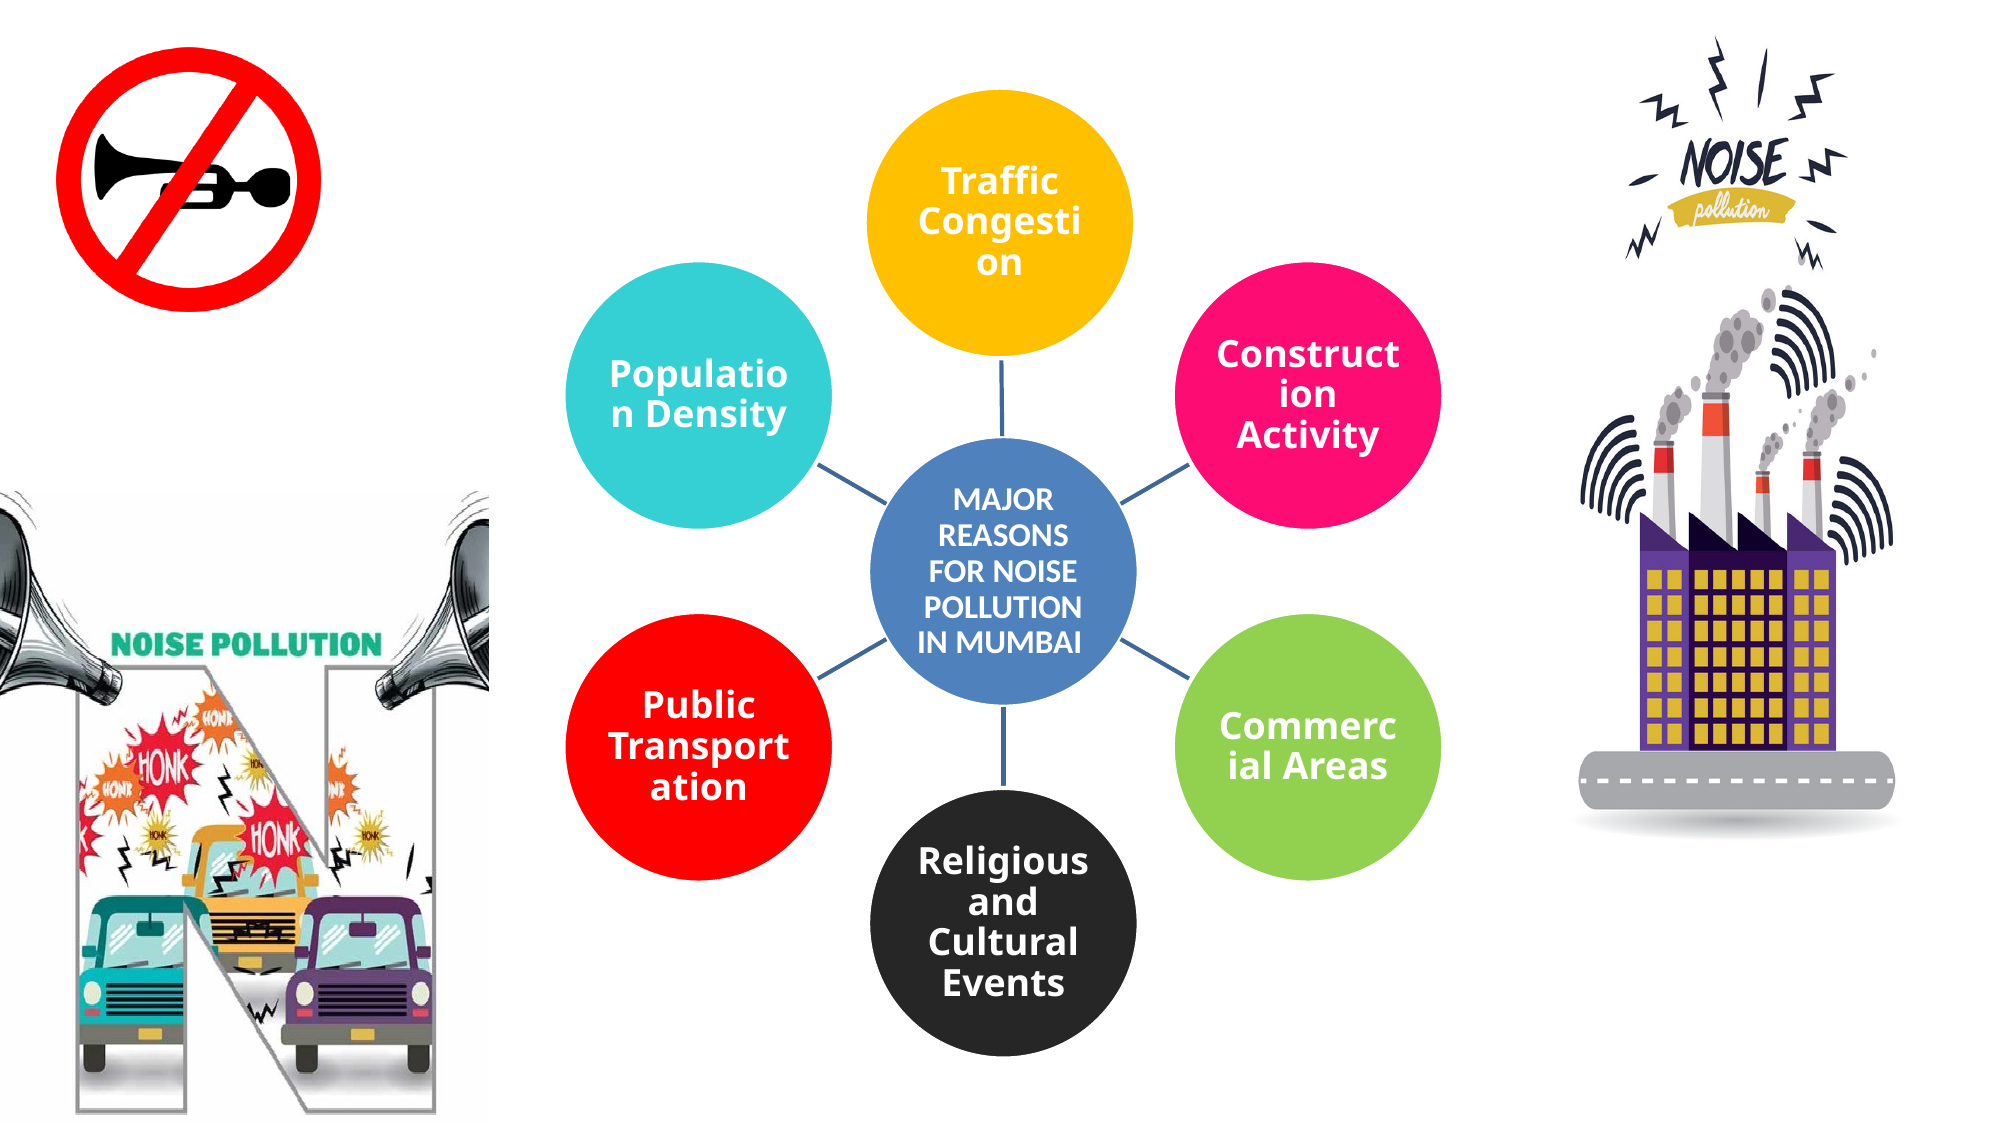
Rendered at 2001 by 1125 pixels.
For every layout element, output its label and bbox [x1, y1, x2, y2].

text_box [195, 83, 1812, 1060]
picture [1491, 0, 1982, 909]
picture [56, 47, 321, 312]
picture [0, 491, 489, 1125]
